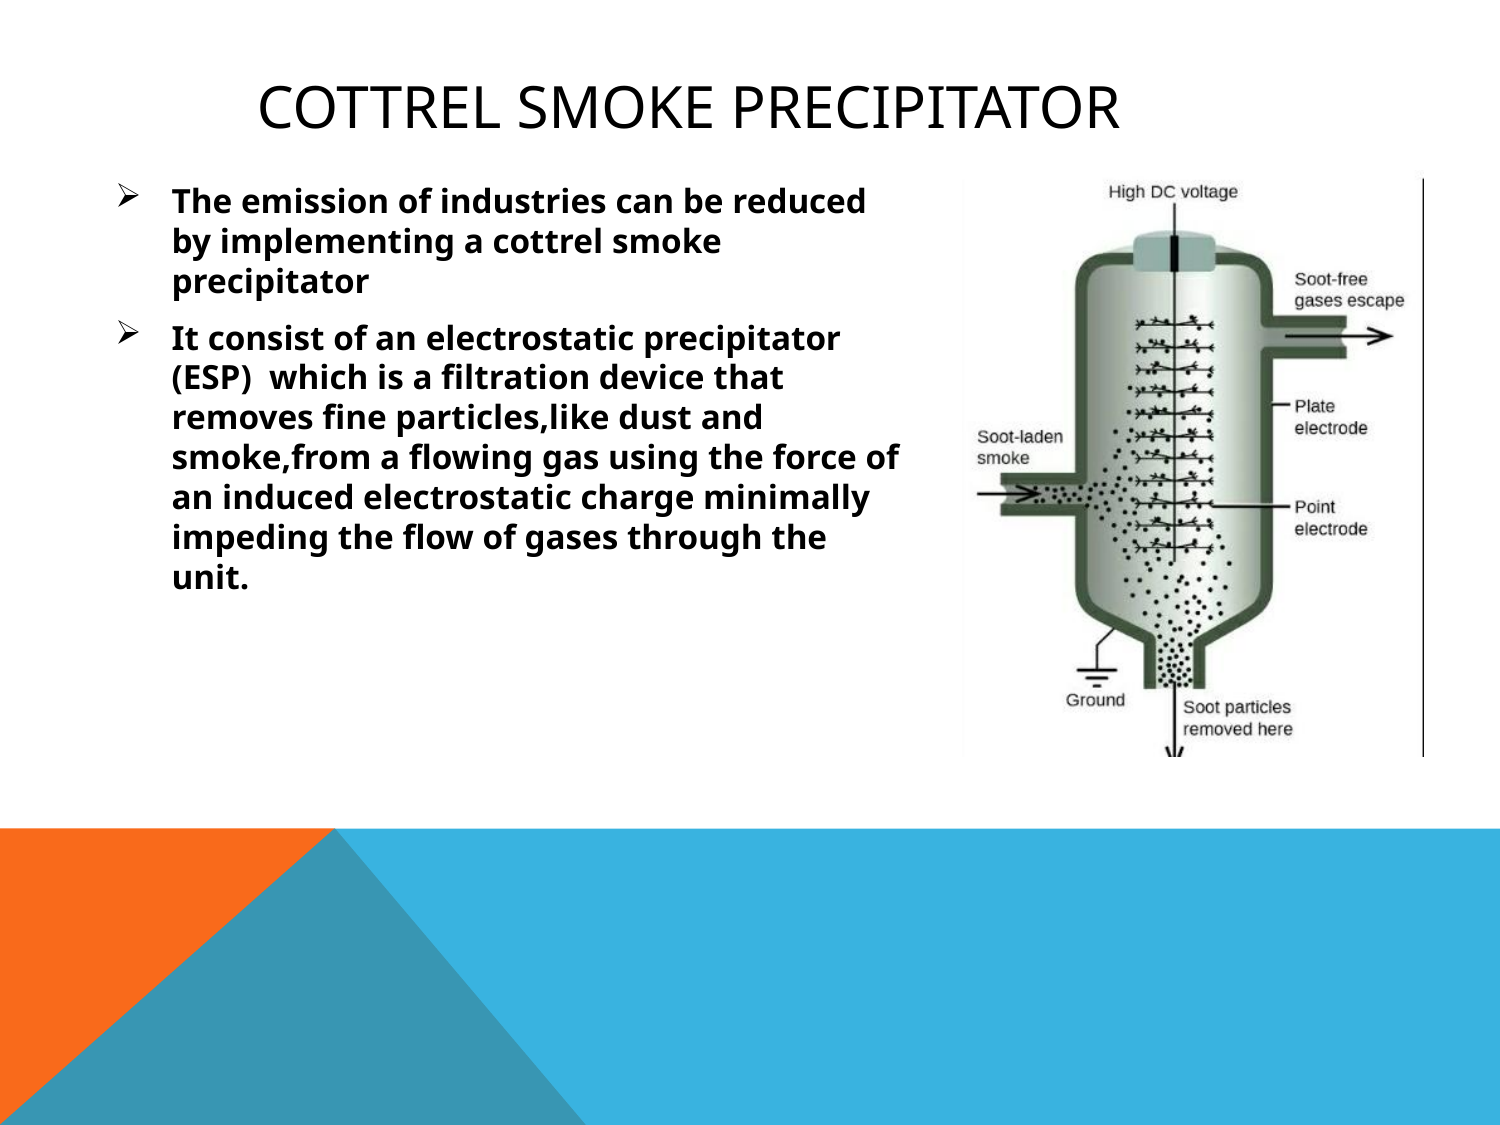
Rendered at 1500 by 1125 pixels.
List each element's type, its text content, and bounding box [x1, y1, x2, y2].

picture [962, 170, 1424, 757]
list The emission of industries can be reduced by implementing a cottrel smoke precipitator It consist of an electrostatic precipitator (ESP) which is a filtration device that removes fine particles,like dust and smoke,from a flowing gas using the force of an induced electrostatic charge minimally impeding the flow of gases through the unit. [100, 172, 916, 760]
title COTTREL SMOKE PRECIPITATOR [135, 60, 1369, 150]
